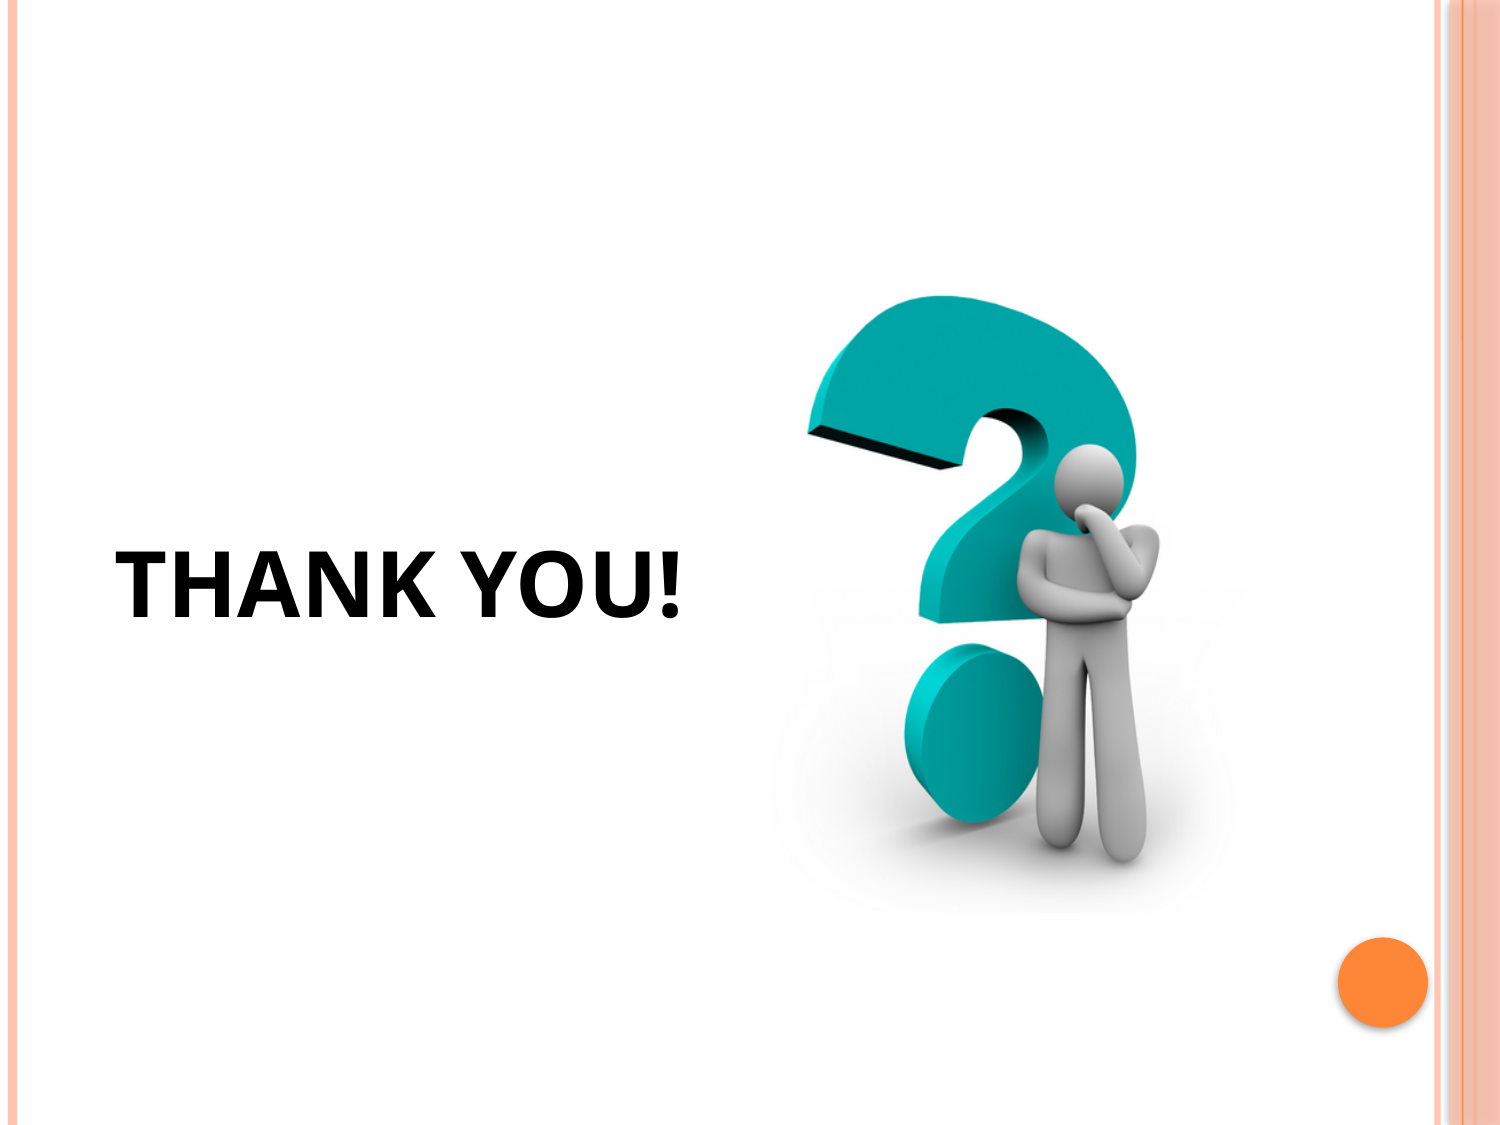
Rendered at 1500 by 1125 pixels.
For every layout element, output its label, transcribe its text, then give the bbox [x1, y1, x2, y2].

title Thank You! [99, 481, 700, 644]
picture [724, 286, 1276, 913]
